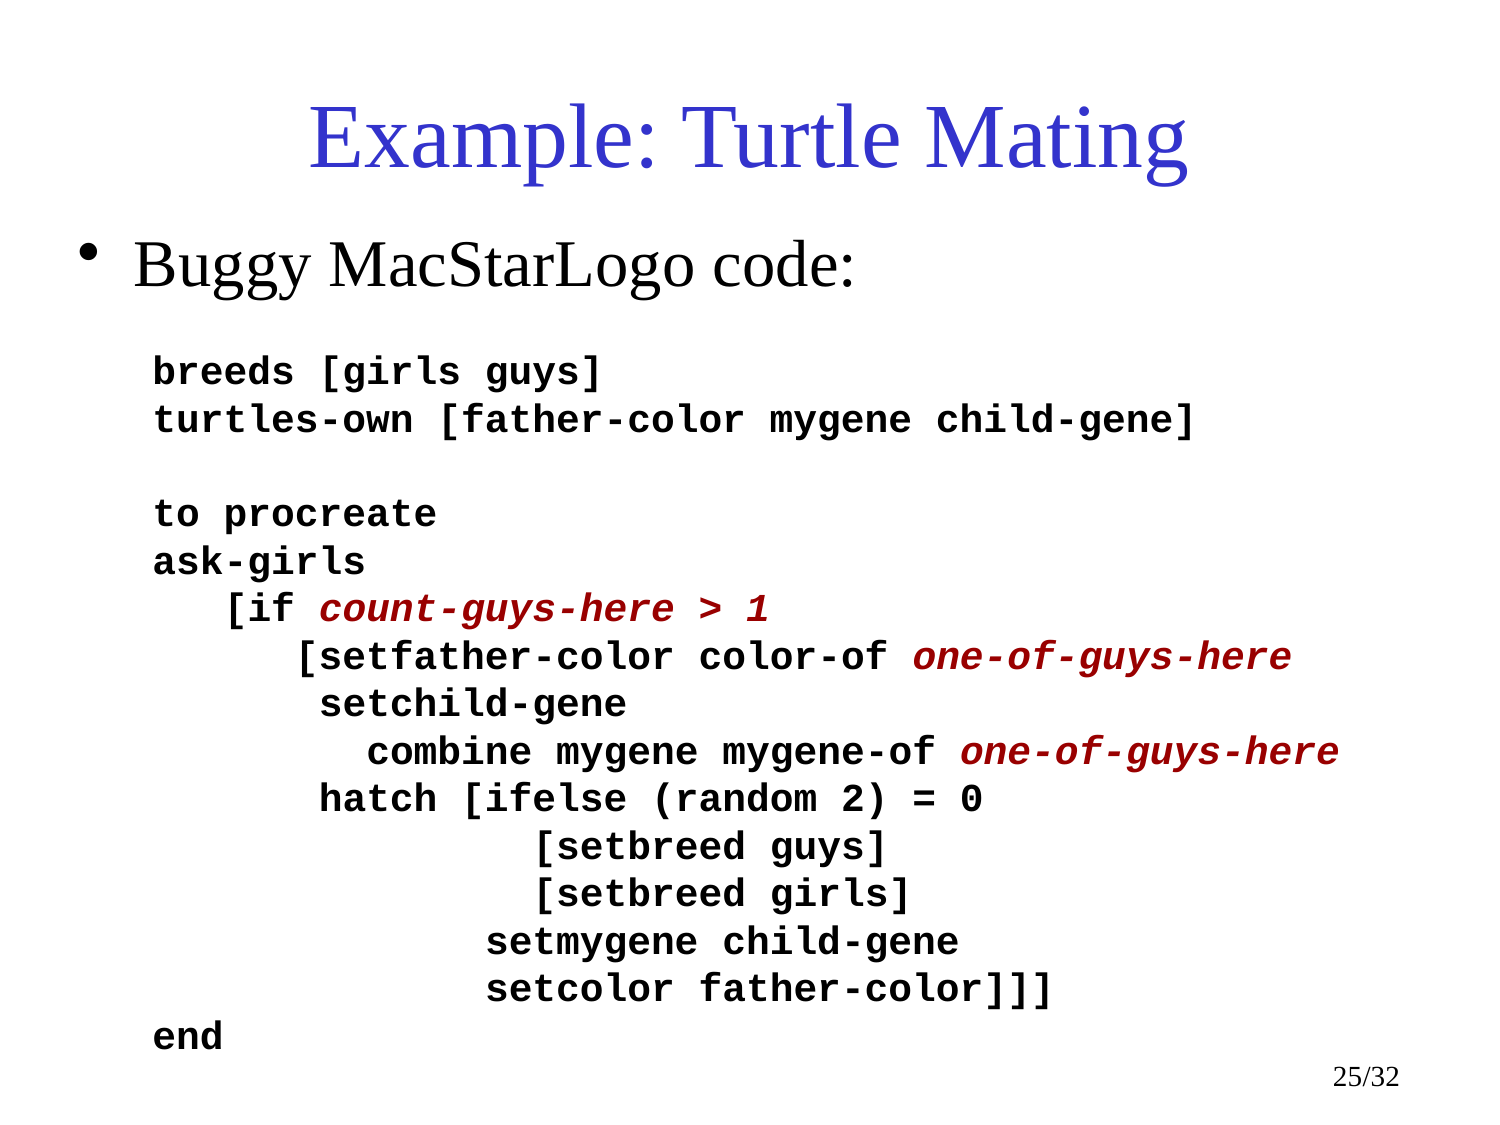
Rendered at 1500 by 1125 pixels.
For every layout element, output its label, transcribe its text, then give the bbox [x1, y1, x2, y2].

title Example: Turtle Mating [112, 37, 1388, 212]
list Buggy MacStarLogo code: breeds [girls guys] turtles-own [father-color mygene child-gene] to procreate ask-girls [if count-guys-here > 1 [setfather-color color-of one-of-guys-here setchild-gene combine mygene mygene-of one-of-guys-here hatch [ifelse (random 2) = 0 [setbreed guys] [setbreed girls] setmygene child-gene setcolor father-color]]] end [62, 212, 1438, 1038]
